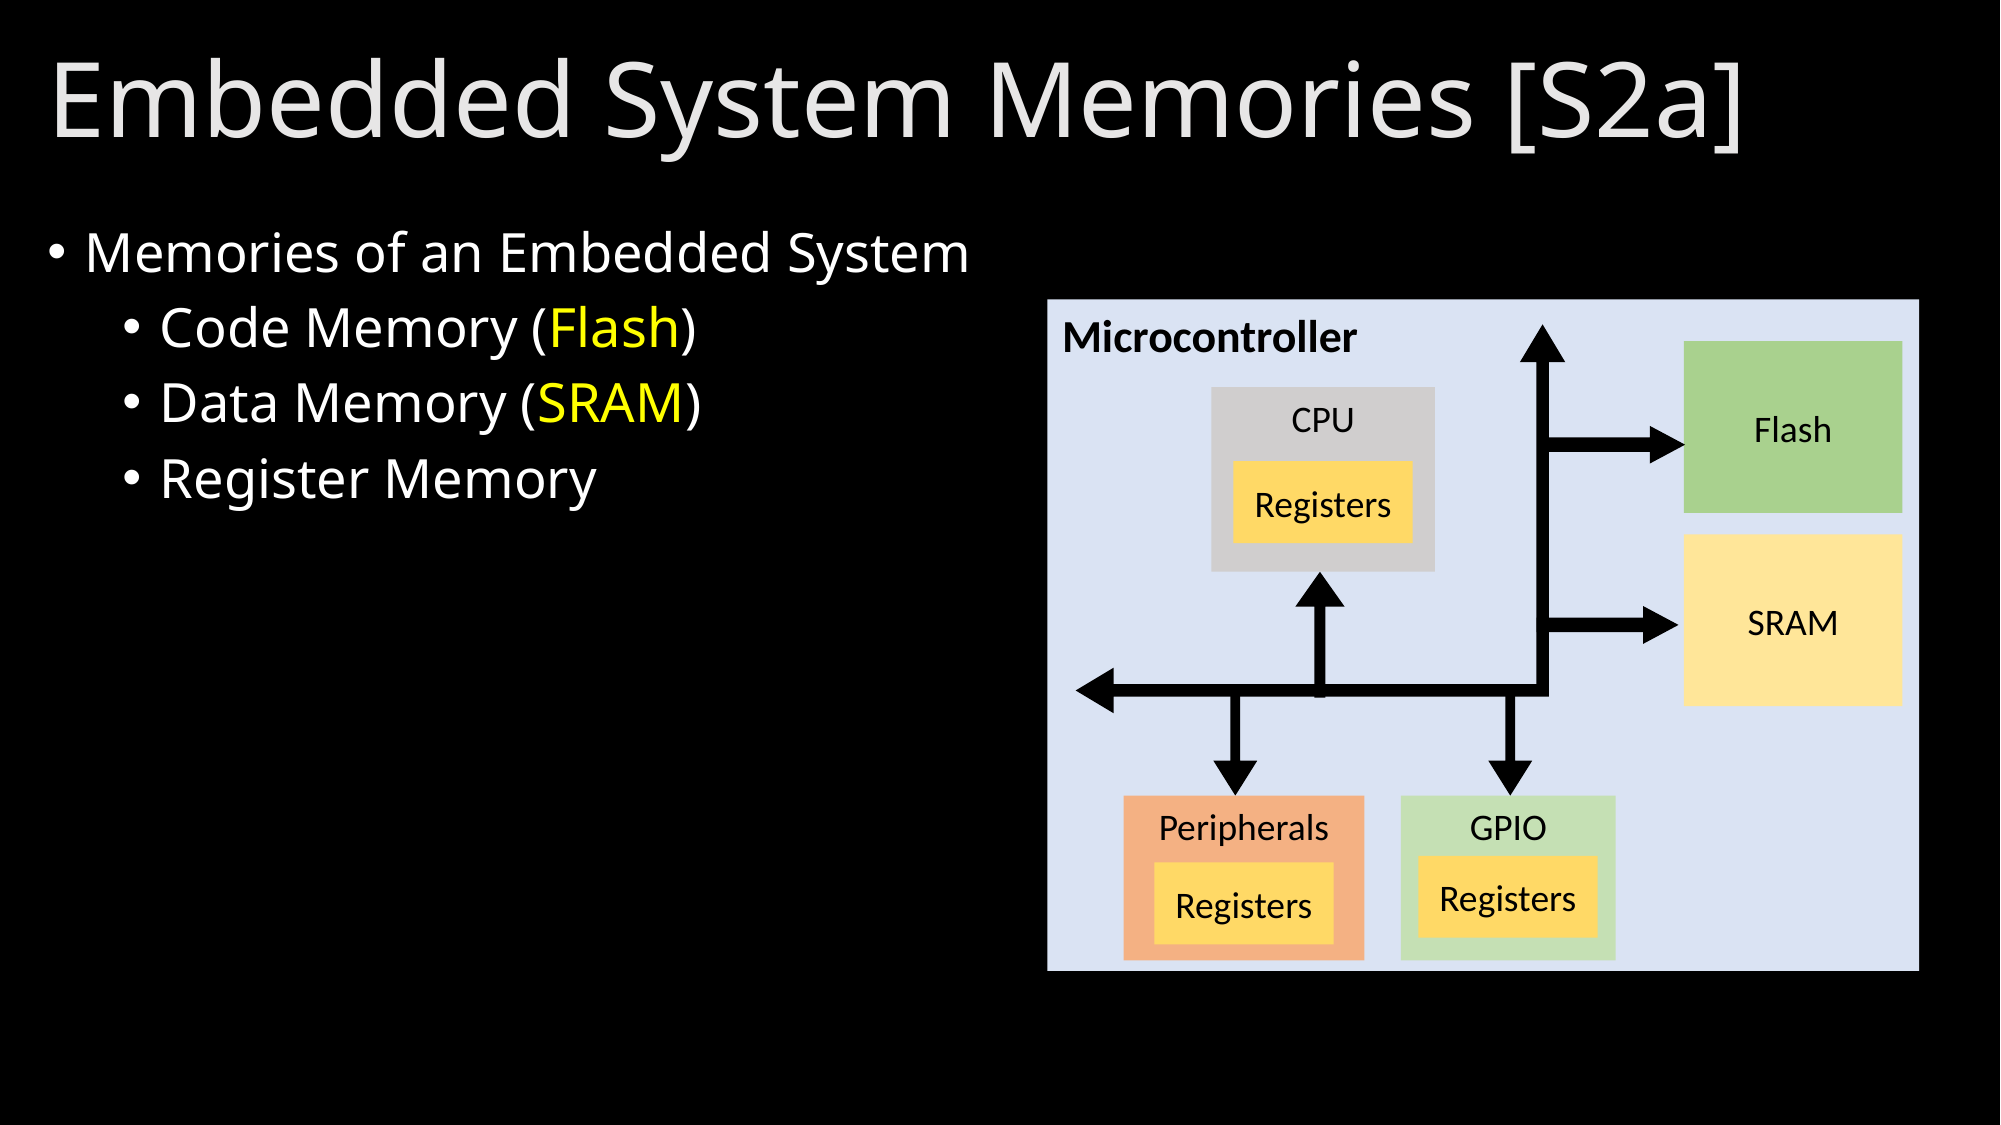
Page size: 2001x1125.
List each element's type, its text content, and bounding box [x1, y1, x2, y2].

text_box Registers [1154, 862, 1334, 945]
text_box [1327, 634, 1550, 698]
text_box [1518, 322, 1568, 616]
text_box [1211, 694, 1260, 794]
text_box SRAM [1683, 533, 1903, 707]
text_box [1535, 604, 1681, 646]
text_box Registers [1233, 461, 1413, 544]
text_box Registers [1418, 855, 1598, 938]
text_box Flash [1683, 340, 1903, 514]
title Embedded System Memories [S2a] [32, 31, 1966, 177]
text_box GPIO [1400, 795, 1616, 961]
text_box Microcontroller [1047, 299, 1920, 971]
text_box [1542, 424, 1688, 466]
text_box CPU [1210, 386, 1436, 573]
list Memories of an Embedded System Code Memory (Flash) Data Memory (SRAM) Register Memory [32, 210, 1049, 581]
text_box Peripherals [1123, 794, 1365, 961]
text_box [1486, 694, 1535, 798]
text_box [1293, 569, 1347, 699]
text_box [1073, 665, 1313, 716]
